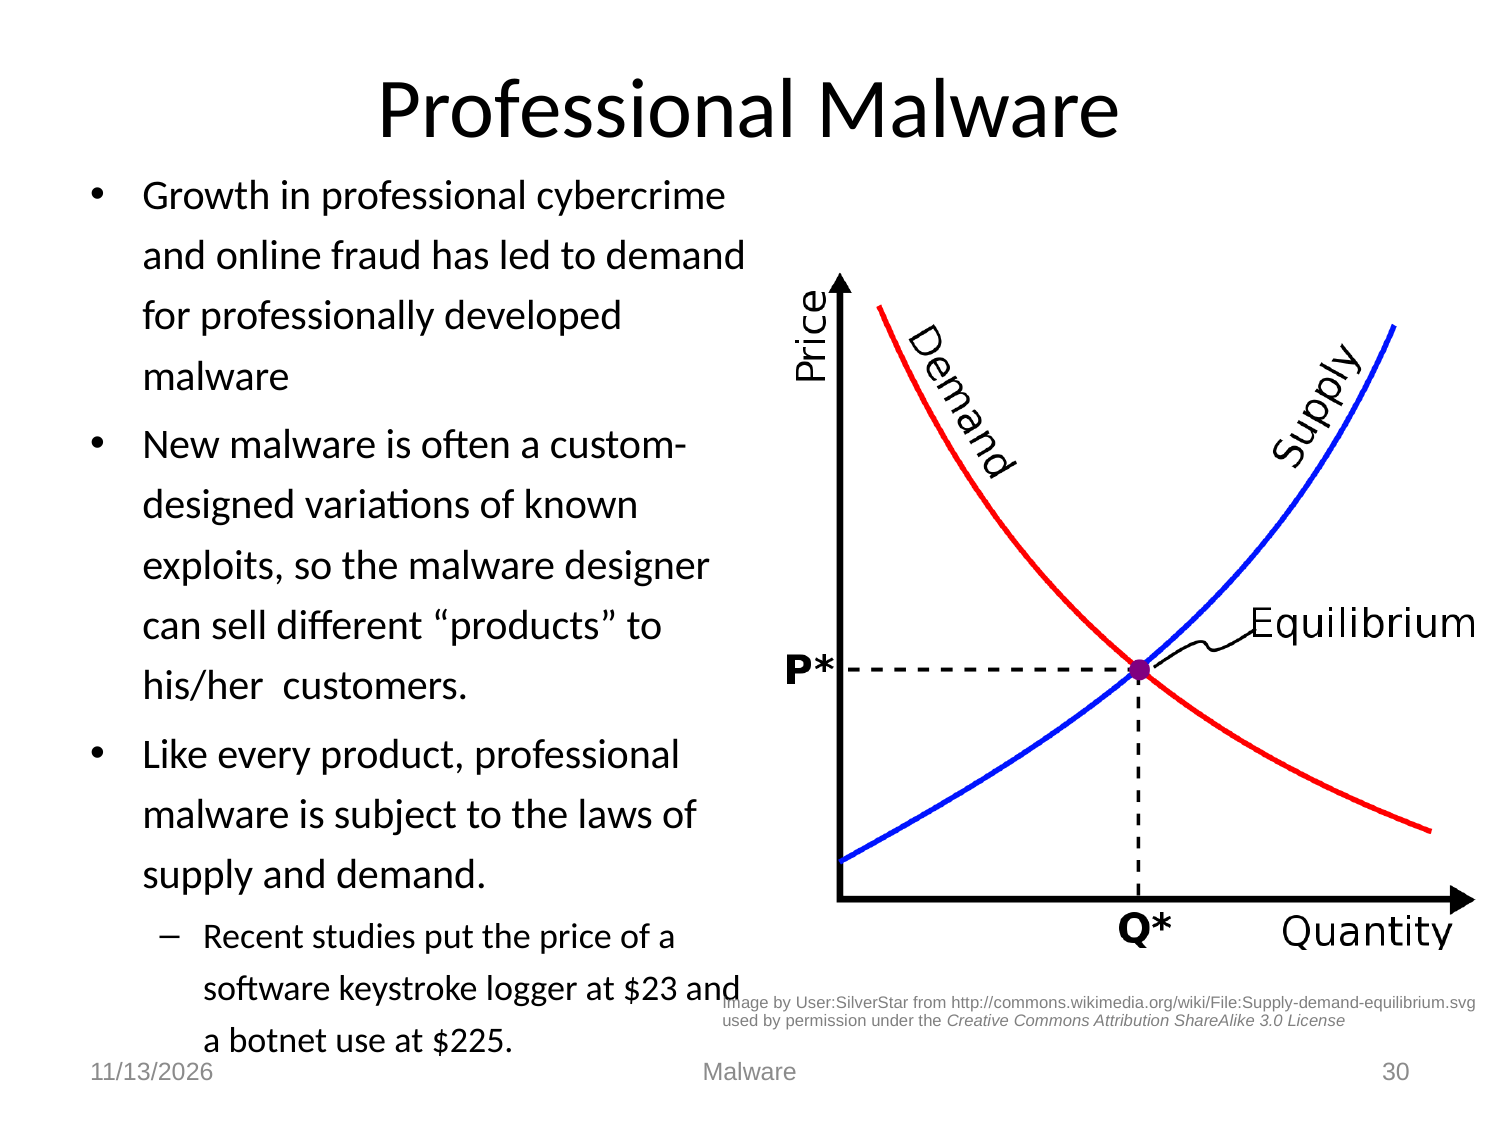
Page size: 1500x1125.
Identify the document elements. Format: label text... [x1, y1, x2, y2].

footer Malware [512, 1042, 988, 1103]
text_box Image by User:SilverStar from http://commons.wikimedia.org/wiki/File:Supply-demand-equilibrium.svg used by permission under the Creative Commons Attribution ShareAlike 3.0 License [707, 987, 1498, 1037]
title Professional Malware [75, 45, 1425, 163]
slide_number 30 [1074, 1042, 1425, 1103]
list Growth in professional cybercrime and online fraud has led to demand for professionally developed malware New malware is often a custom-designed variations of known exploits, so the malware designer can sell different “products” to his/her customers. Like every product, professional malware is subject to the laws of supply and demand. Recent studies put the price of a software keystroke logger at $23 and a botnet use at $225. [75, 149, 775, 1075]
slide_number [75, 1042, 425, 1103]
picture [774, 262, 1500, 951]
